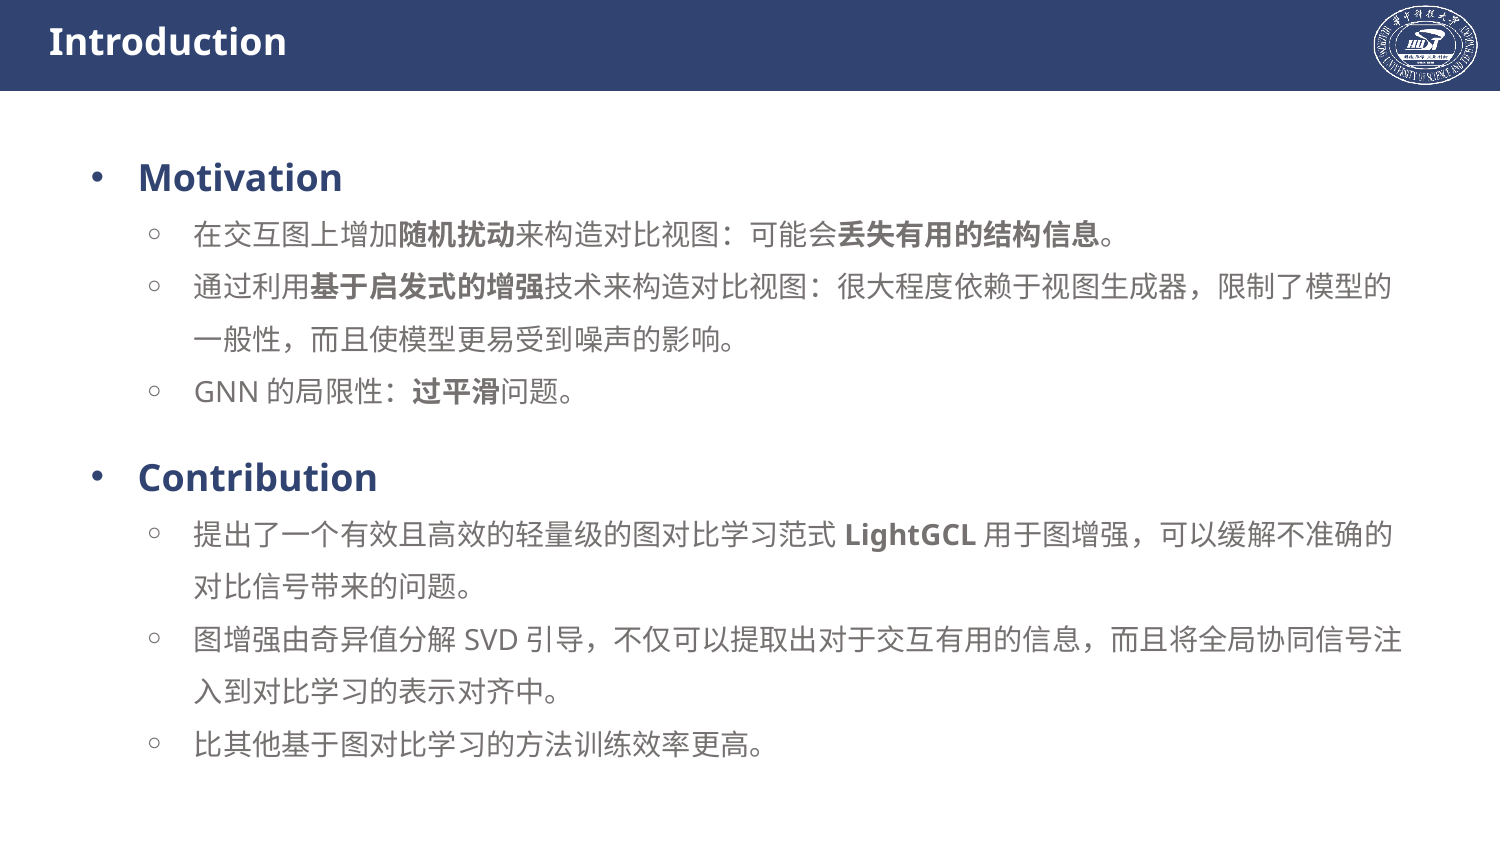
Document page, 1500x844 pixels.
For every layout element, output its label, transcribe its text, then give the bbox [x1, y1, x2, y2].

picture [1365, 1, 1483, 90]
text_box Introduction [34, 10, 320, 71]
text_box Motivation 在交互图上增加随机扰动来构造对比视图：可能会丢失有用的结构信息。 通过利用基于启发式的增强技术来构造对比视图：很大程度依赖于视图生成器，限制了模型的一般性，而且使模型更易受到噪声的影响。 GNN的局限性：过平滑问题。 Contribution 提出了一个有效且高效的轻量级的图对比学习范式LightGCL用于图增强，可以缓解不准确的对比信号带来的问题。 图增强由奇异值分解SVD引导，不仅可以提取出对于交互有用的信息，而且将全局协同信号注入到对比学习的表示对齐中。 比其他基于图对比学习的方法训练效率更高。 [76, 101, 1424, 769]
